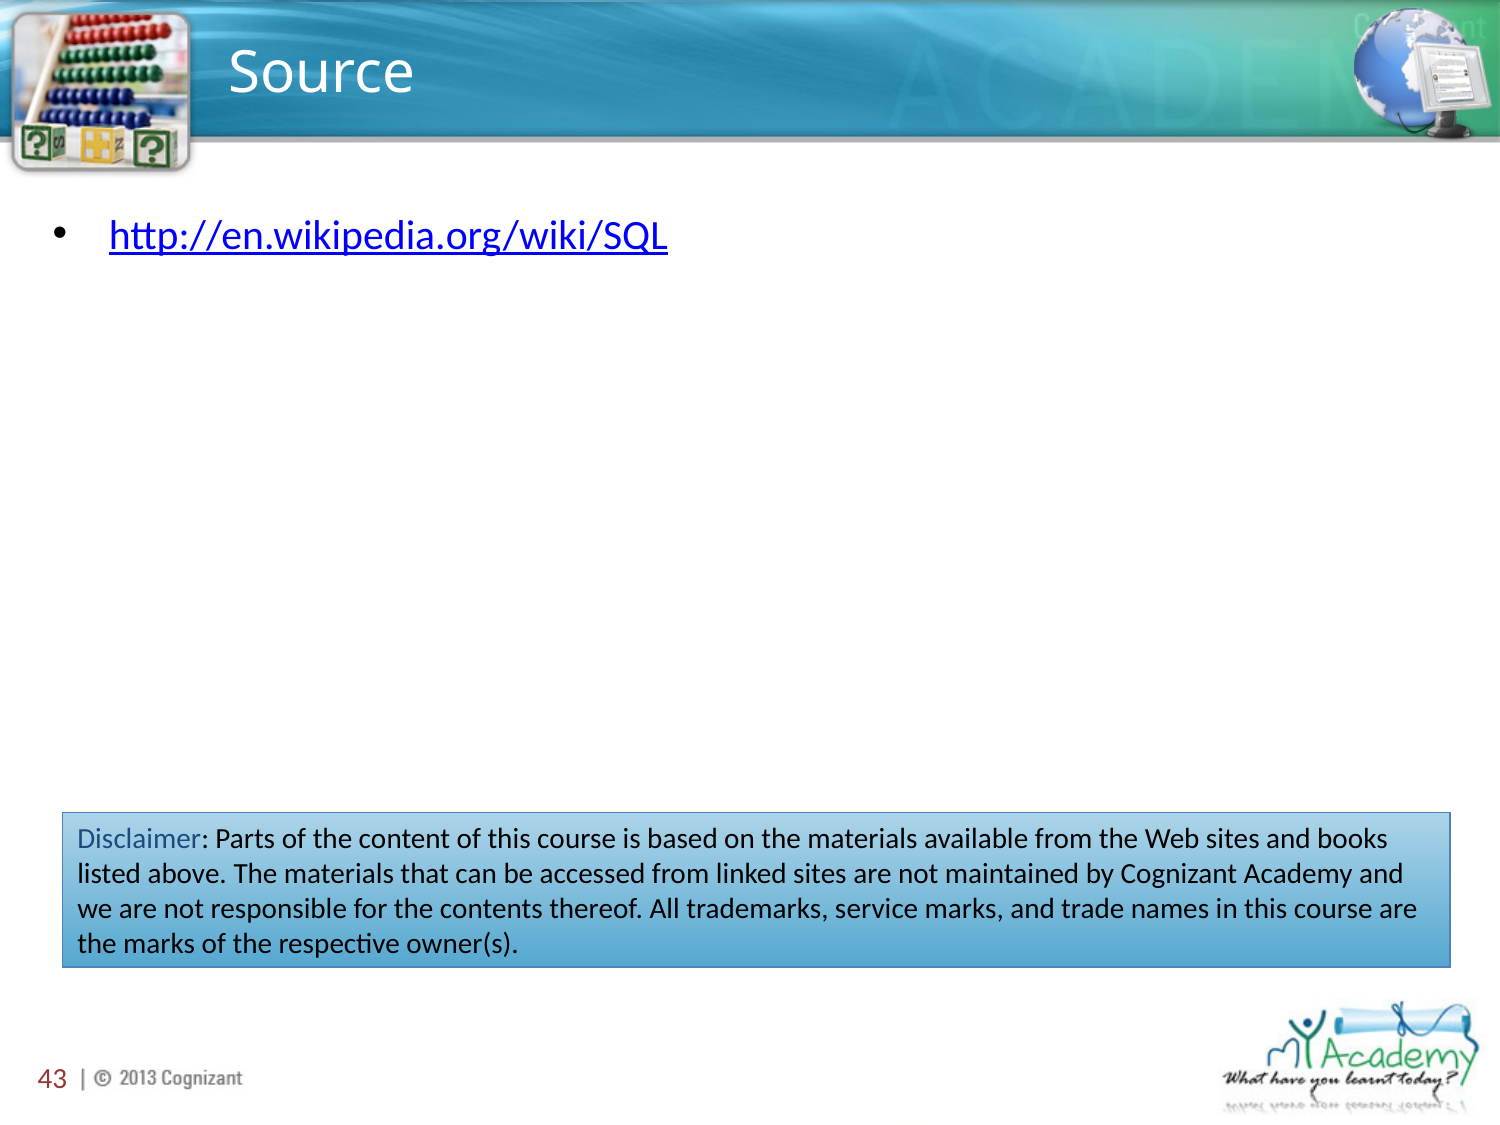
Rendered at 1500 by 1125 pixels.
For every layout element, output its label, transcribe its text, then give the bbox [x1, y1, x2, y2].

picture [1349, 0, 1500, 151]
list http://en.wikipedia.org/wiki/SQL [37, 174, 1463, 987]
text_box Disclaimer: Parts of the content of this course is based on the materials available from the Web sites and books listed above. The materials that can be accessed from linked sites are not maintained by Cognizant Academy and we are not responsible for the contents thereof. All trademarks, service marks, and trade names in this course are the marks of the respective owner(s). [62, 812, 1450, 967]
title Source [213, 0, 1500, 163]
slide_number 43 [22, 1052, 98, 1098]
picture [0, 0, 1500, 1125]
